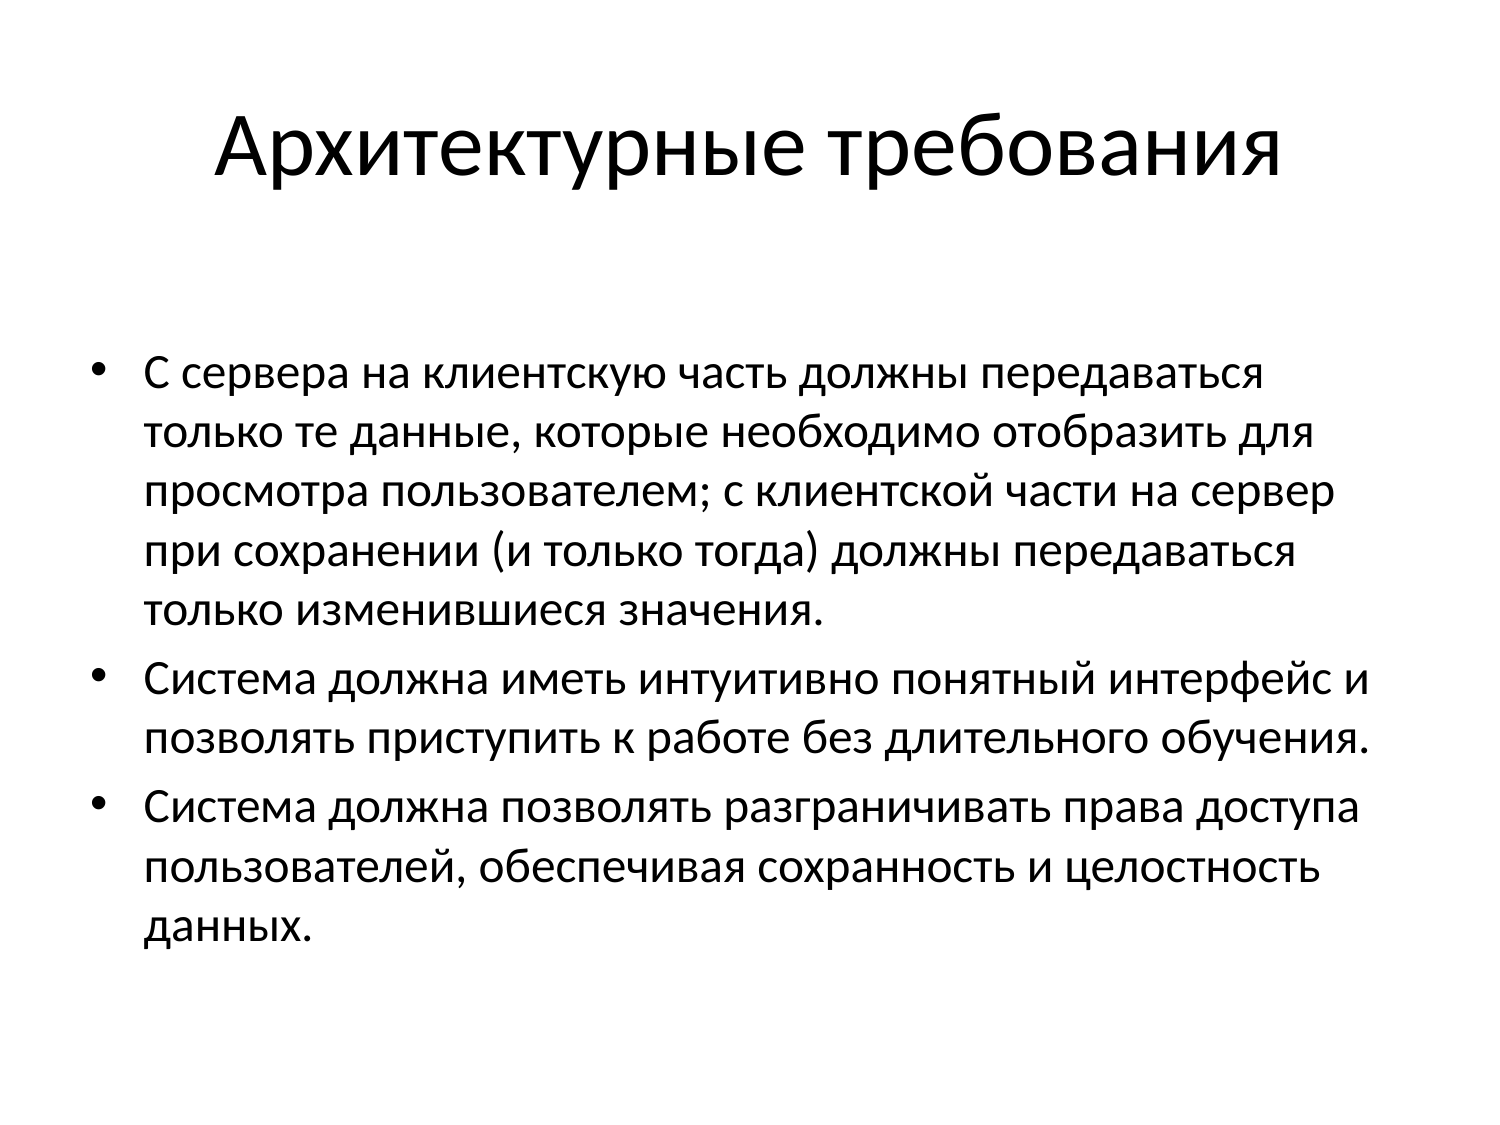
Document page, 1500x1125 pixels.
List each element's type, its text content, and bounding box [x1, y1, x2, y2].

title Архитектурные требования [75, 45, 1425, 233]
list С сервера на клиентскую часть должны передаваться только те данные, которые необходимо отобразить для просмотра пользователем; с клиентской части на сервер при сохранении (и только тогда) должны передаваться только изменившиеся значения. Система должна иметь интуитивно понятный интерфейс и позволять приступить к работе без длительного обучения. Система должна позволять разграничивать права доступа пользователей, обеспечивая сохранность и целостность данных. [75, 262, 1425, 1005]
